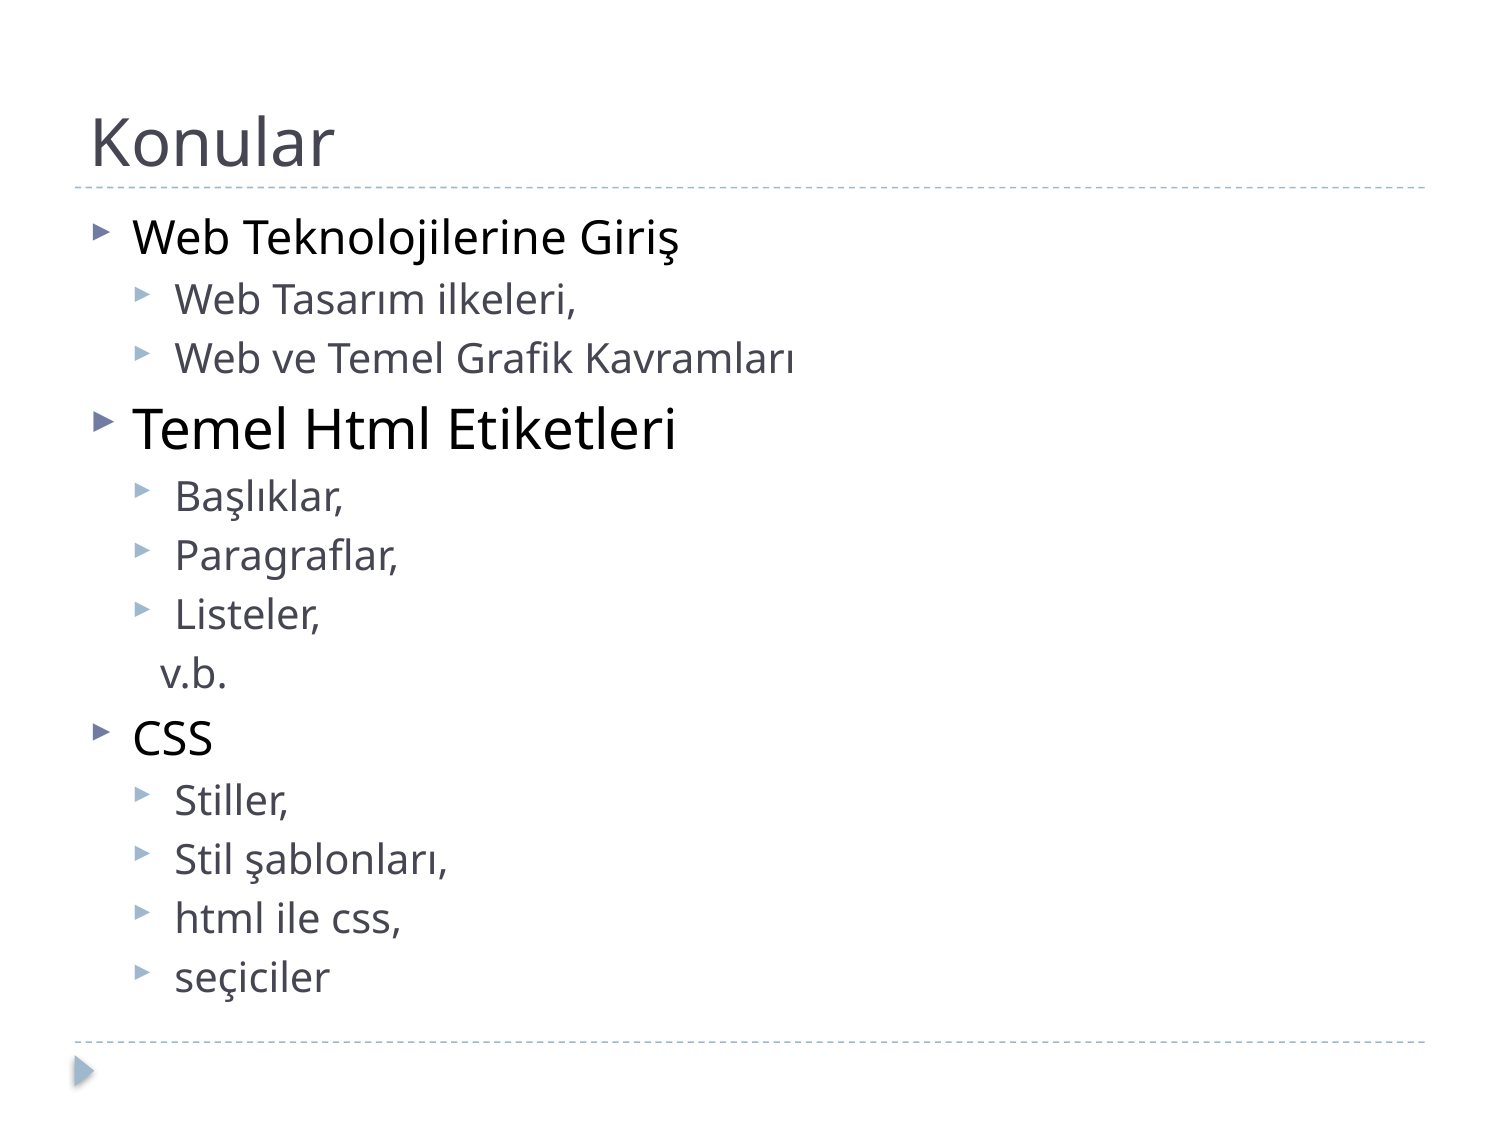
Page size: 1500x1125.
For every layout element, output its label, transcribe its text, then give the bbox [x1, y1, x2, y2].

list Web Teknolojilerine Giriş Web Tasarım ilkeleri, Web ve Temel Grafik Kavramları Temel Html Etiketleri Başlıklar, Paragraflar, Listeler, v.b. CSS Stiller, Stil şablonları, html ile css, seçiciler [75, 200, 1425, 1010]
title Konular [75, 24, 1425, 188]
